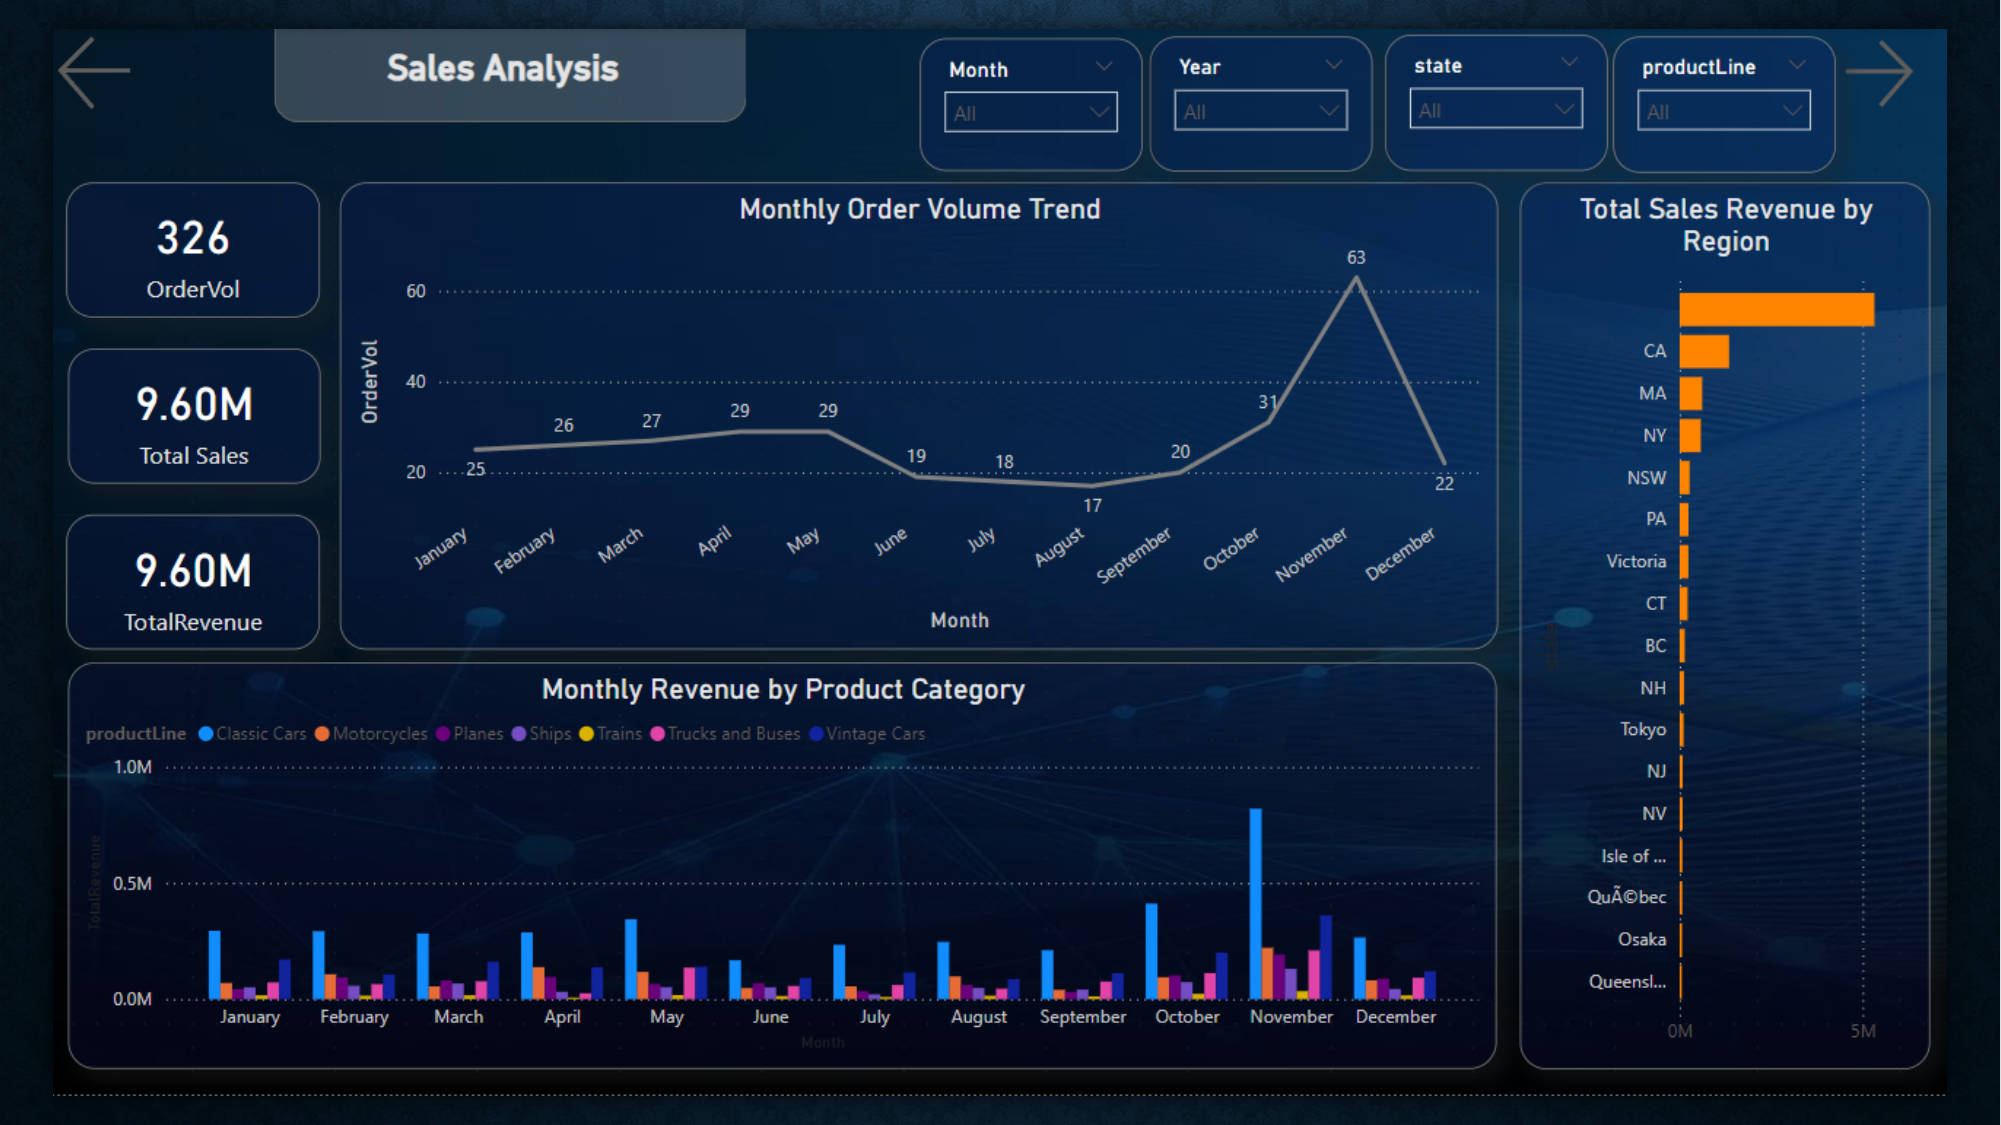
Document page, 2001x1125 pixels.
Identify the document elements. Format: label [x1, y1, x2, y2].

picture [52, 28, 1947, 1097]
